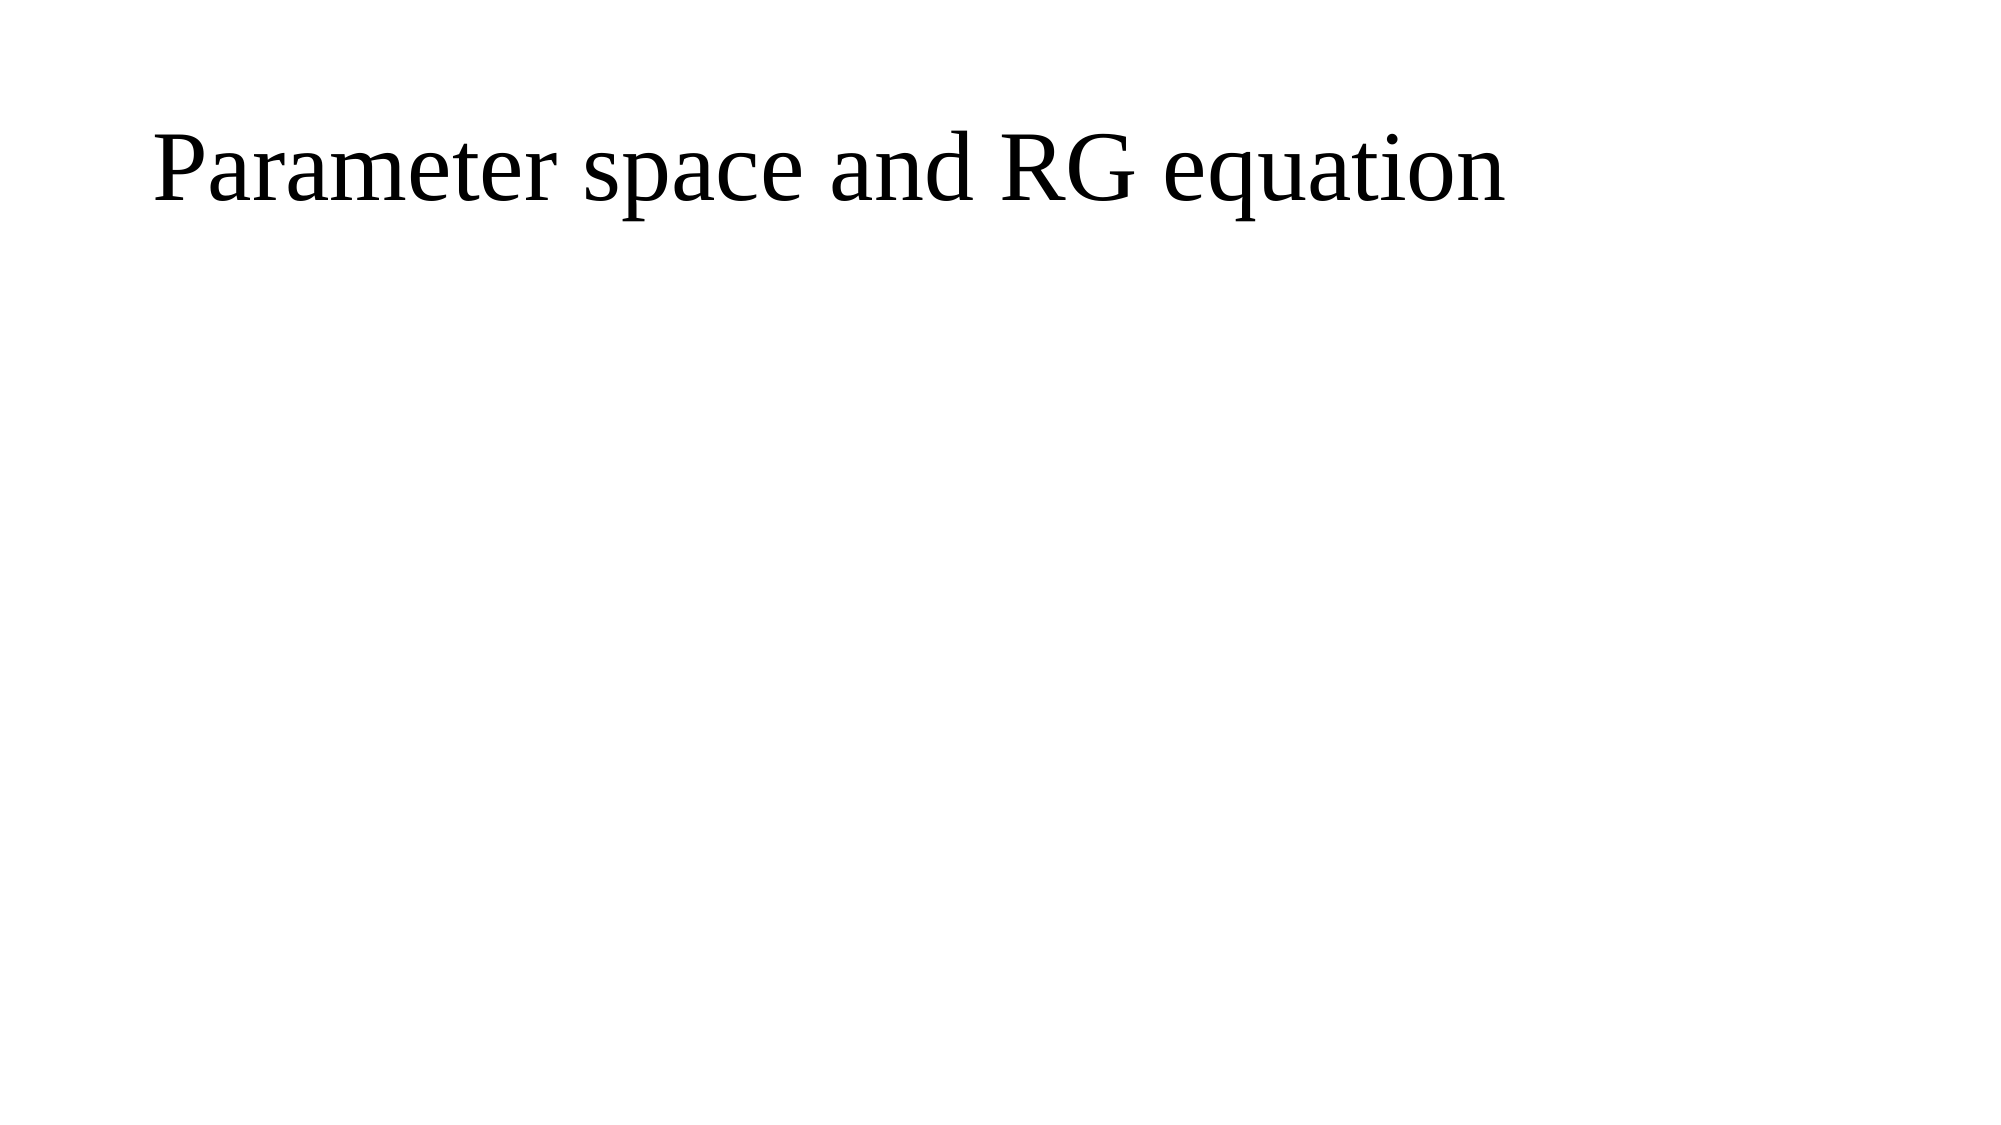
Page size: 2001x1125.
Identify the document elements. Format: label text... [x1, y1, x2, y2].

title Parameter space and RG equation [137, 59, 1863, 278]
